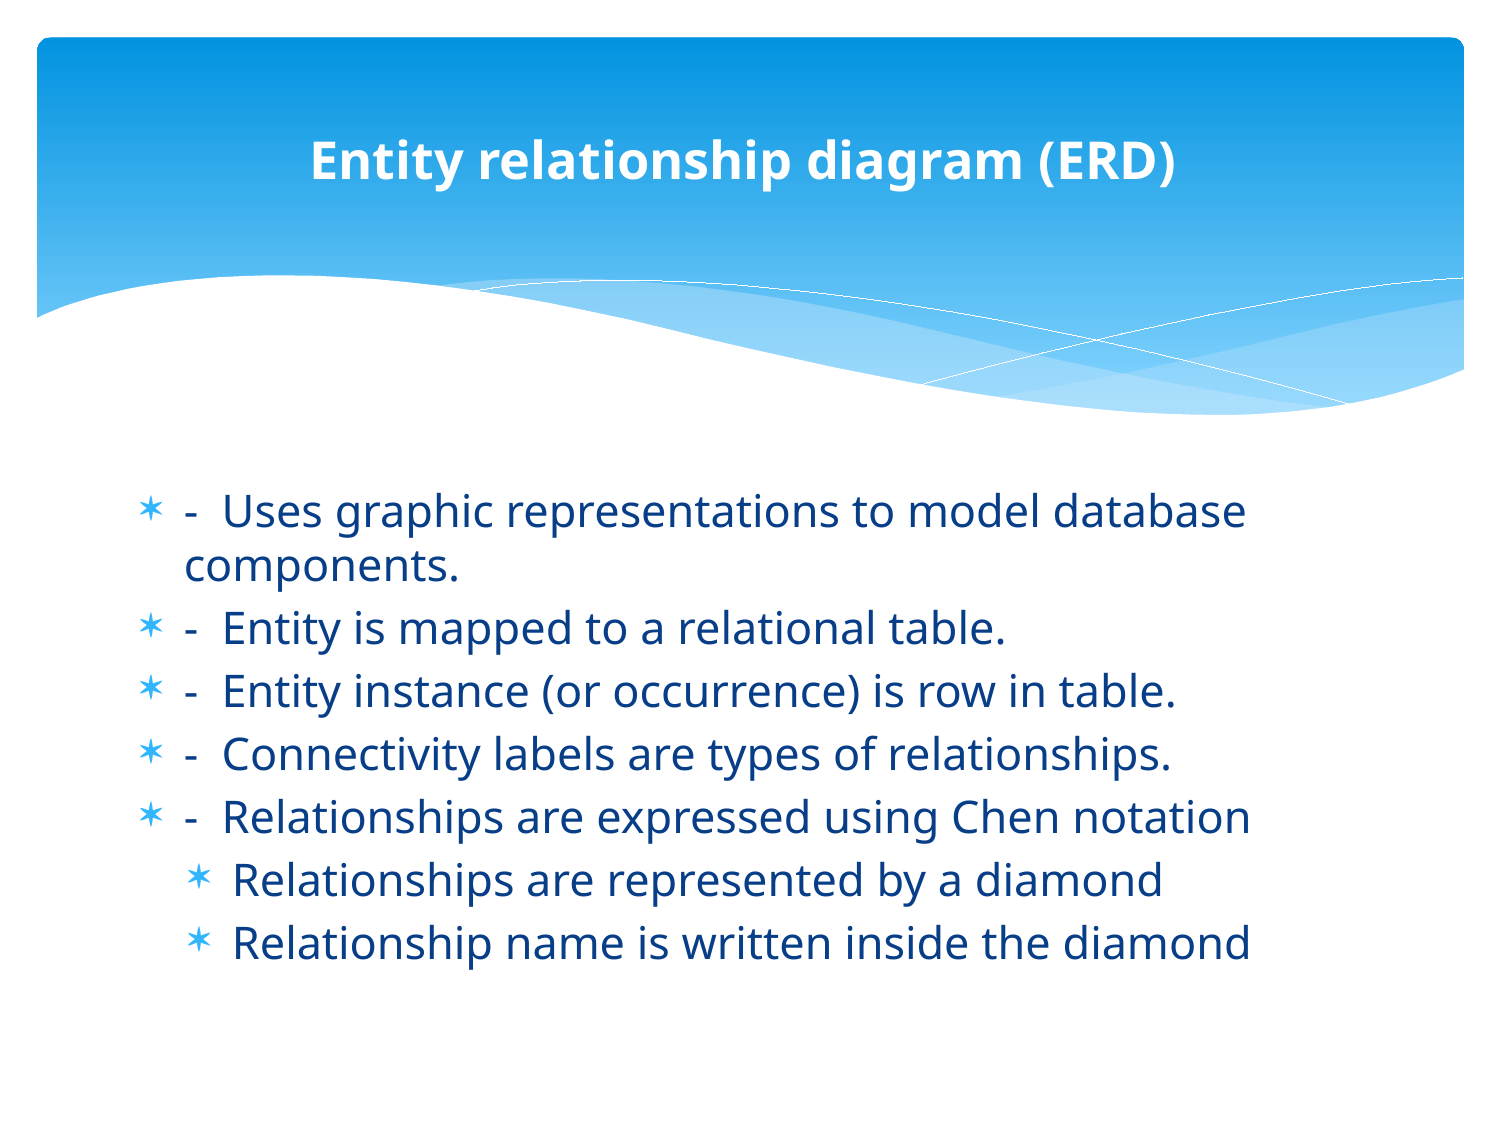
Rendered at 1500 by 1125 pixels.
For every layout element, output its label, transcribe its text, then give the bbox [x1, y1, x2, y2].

list - Uses graphic representations to model database components. - Entity is mapped to a relational table. - Entity instance (or occurrence) is row in table. - Connectivity labels are types of relationships. - Relationships are expressed using Chen notation Relationships are represented by a diamond Relationship name is written inside the diamond [125, 474, 1445, 1041]
title Entity relationship diagram (ERD) [75, 55, 1425, 261]
